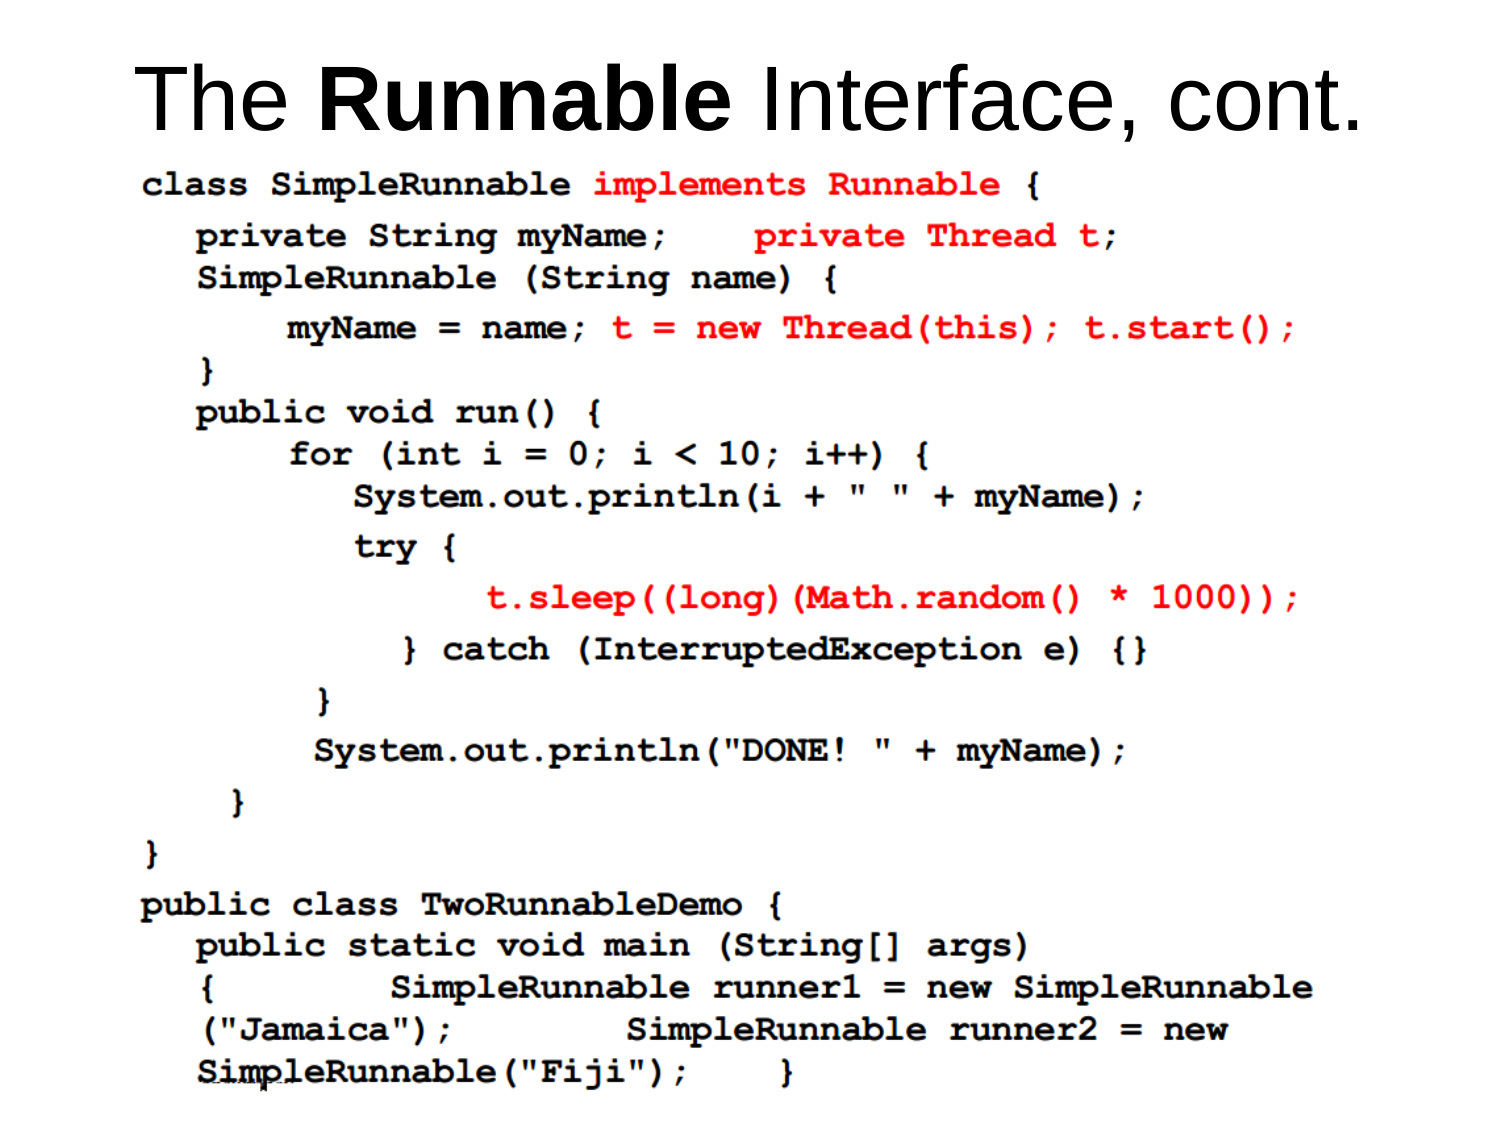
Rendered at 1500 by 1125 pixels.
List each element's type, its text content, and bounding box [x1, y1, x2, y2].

picture [124, 162, 1326, 1094]
title The Runnable Interface, cont. [112, 0, 1388, 188]
